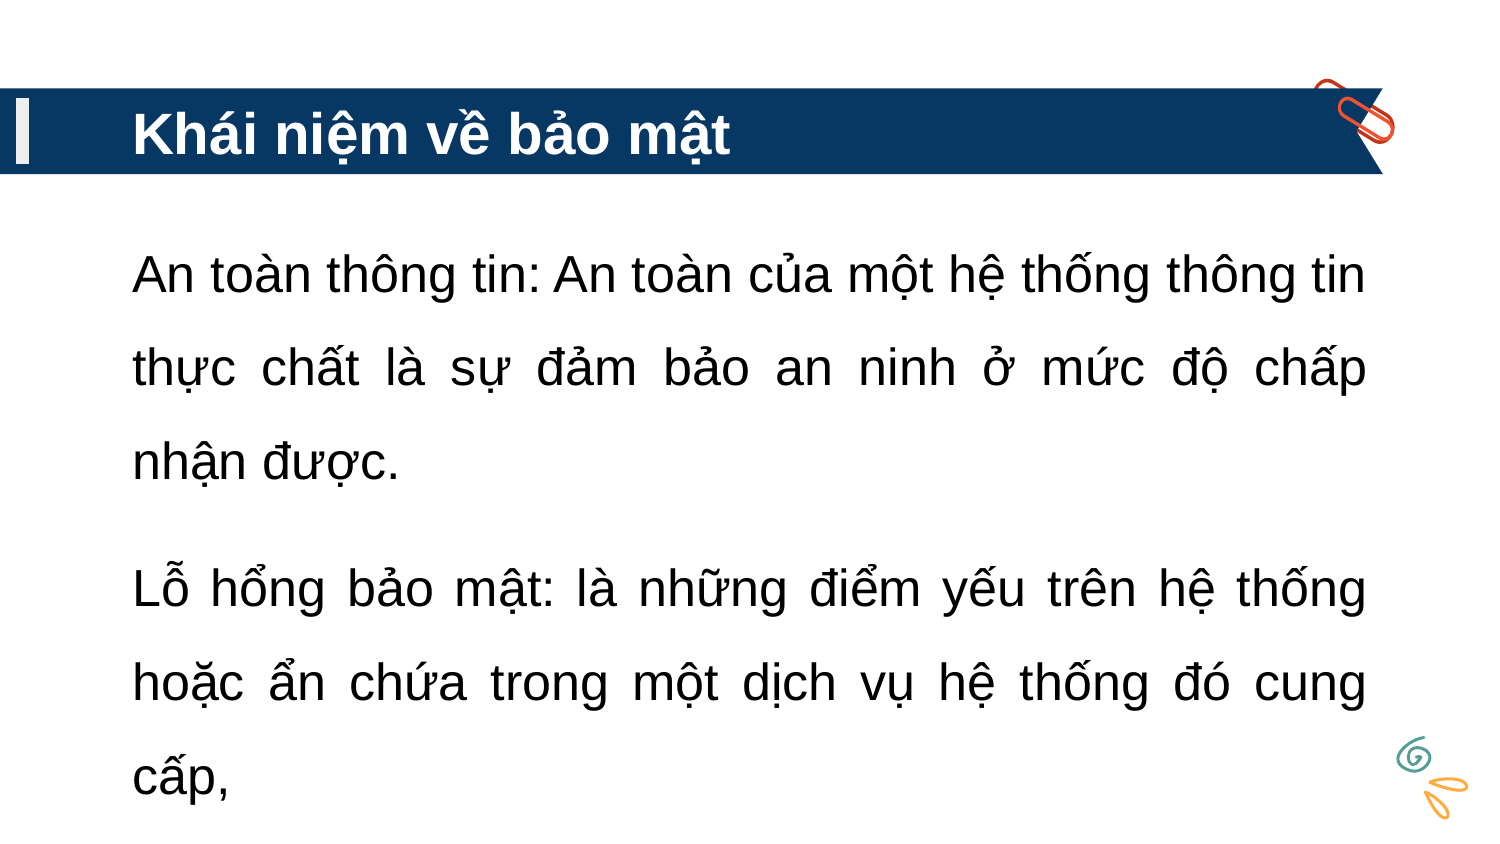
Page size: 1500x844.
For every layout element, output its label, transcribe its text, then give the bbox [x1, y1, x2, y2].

title Khái niệm về bảo mật [116, 92, 1383, 171]
subtitle An toàn thông tin: An toàn của một hệ thống thông tin thực chất là sự đảm bảo an ninh ở mức độ chấp nhận được. Lỗ hổng bảo mật: là những điểm yếu trên hệ thống hoặc ẩn chứa trong một dịch vụ hệ thống đó cung cấp, [116, 193, 1383, 755]
